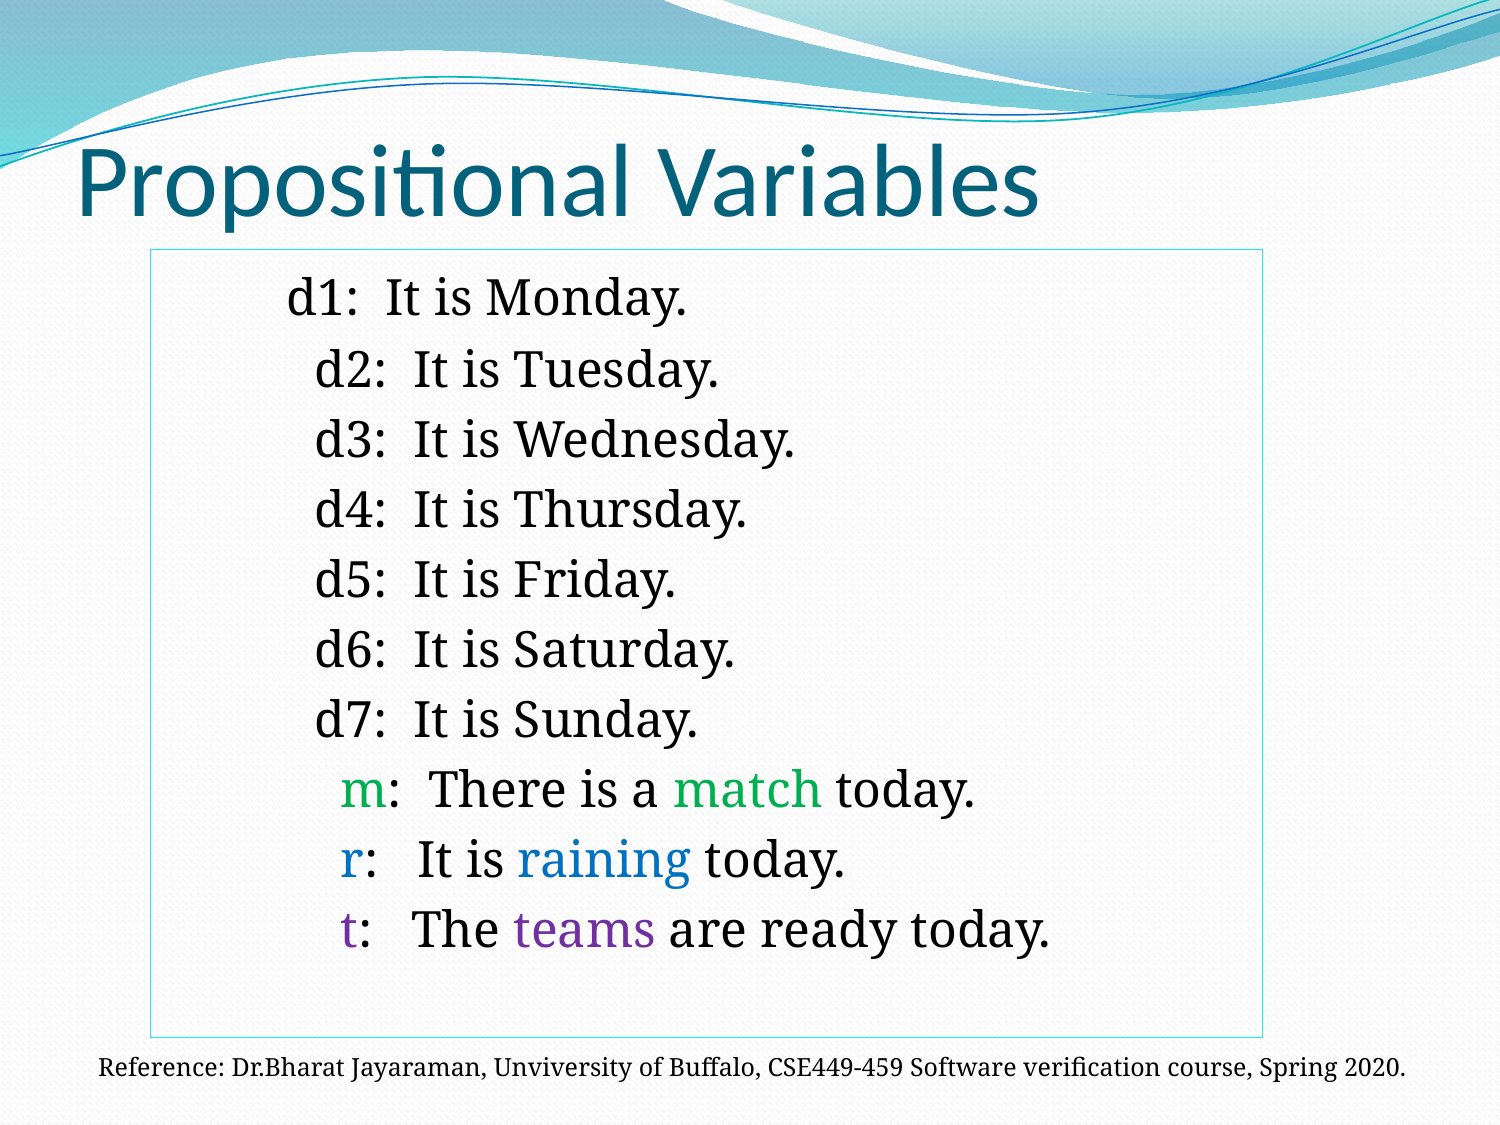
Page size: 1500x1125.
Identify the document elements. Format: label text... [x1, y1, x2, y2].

text_box Reference: Dr.Bharat Jayaraman, Unviversity of Buffalo, CSE449-459 Software verification course, Spring 2020. [83, 1043, 1445, 1089]
title Propositional Variables [75, 50, 1350, 238]
list d1: It is Monday. d2: It is Tuesday. d3: It is Wednesday. d4: It is Thursday. d5: It is Friday. d6: It is Saturday. d7: It is Sunday. m: There is a match today. r: It is raining today. t: The teams are ready today. [150, 249, 1263, 1038]
